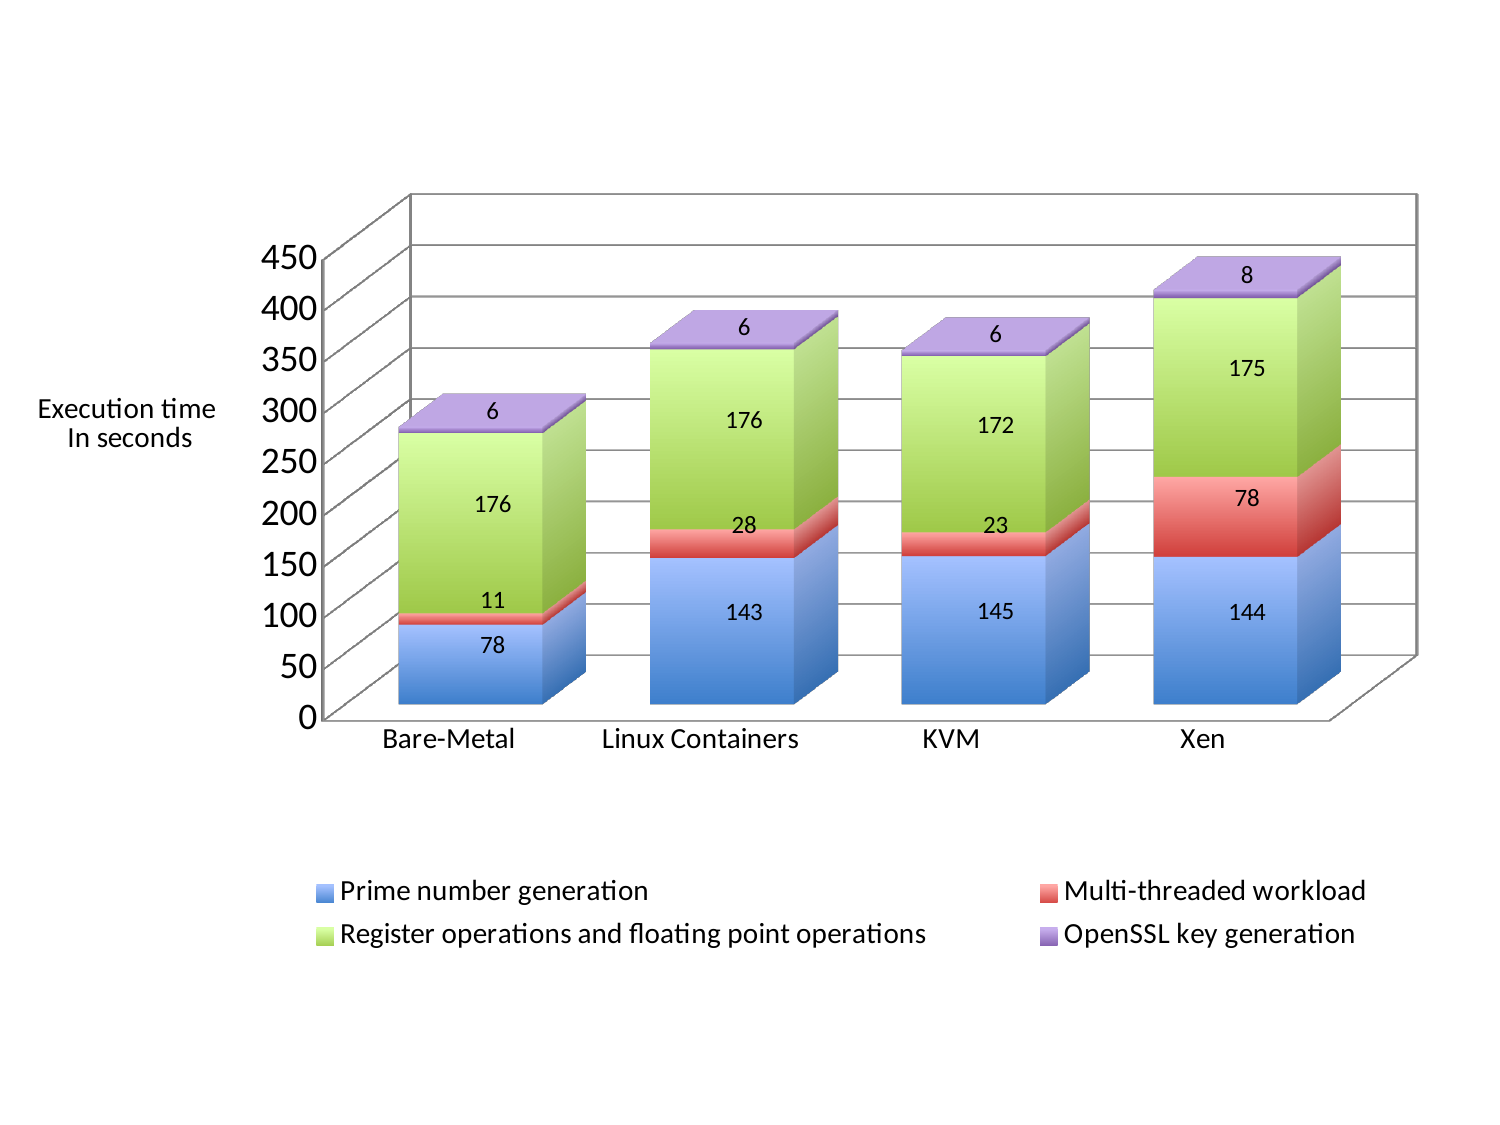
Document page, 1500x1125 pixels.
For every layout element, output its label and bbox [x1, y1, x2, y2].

chart [16, 34, 1472, 1106]
